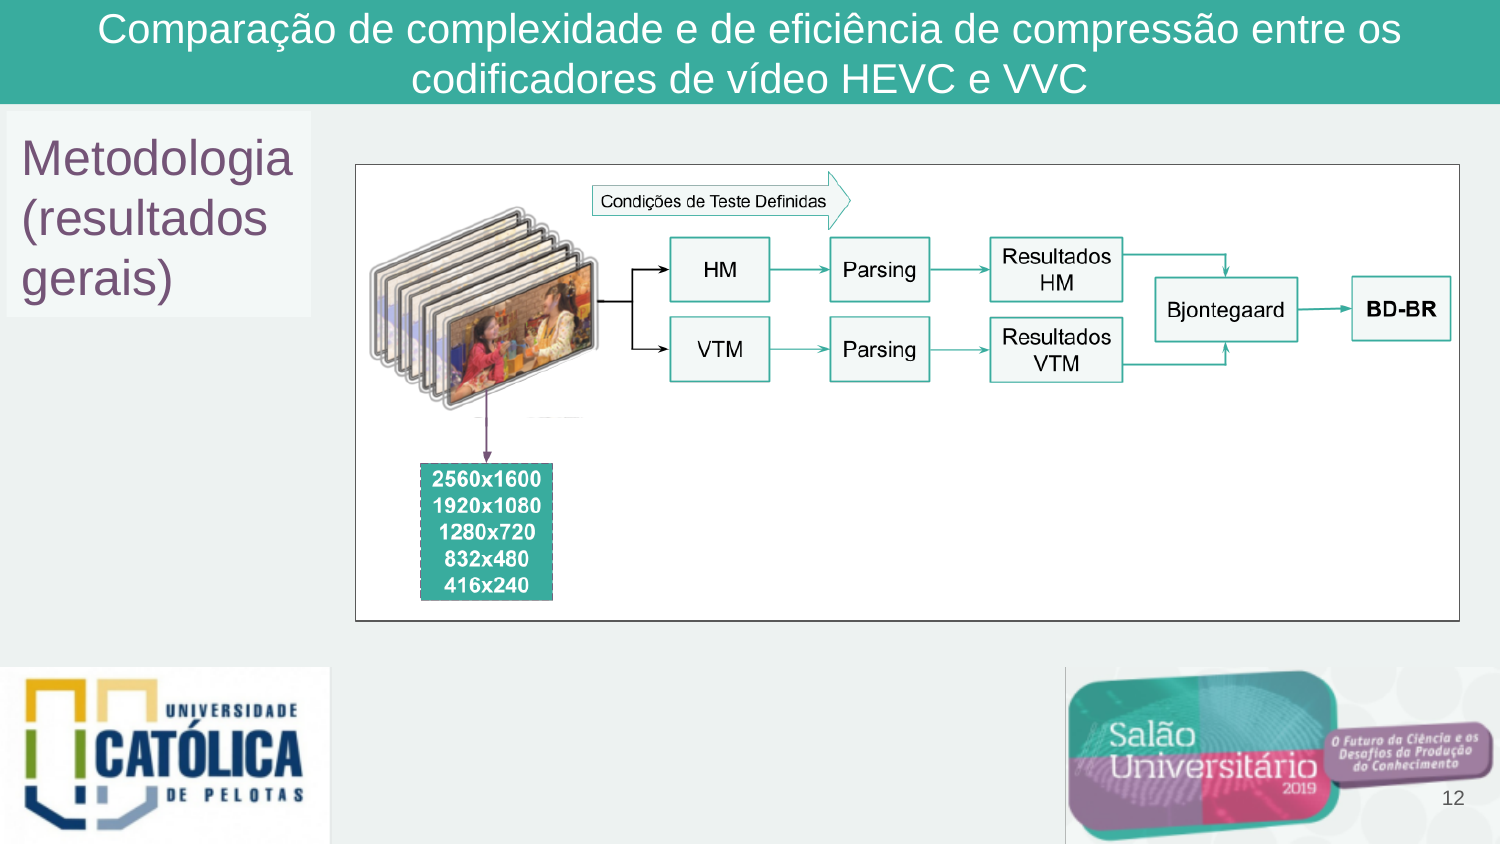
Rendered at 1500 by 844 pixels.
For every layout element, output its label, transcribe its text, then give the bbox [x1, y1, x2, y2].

picture [0, 666, 1500, 844]
text_box Comparação de complexidade e de eficiência de compressão entre os codificadores de vídeo HEVC e VVC [0, 0, 1500, 105]
text_box Metodologia (resultados gerais) [6, 110, 312, 318]
picture [355, 164, 1460, 622]
